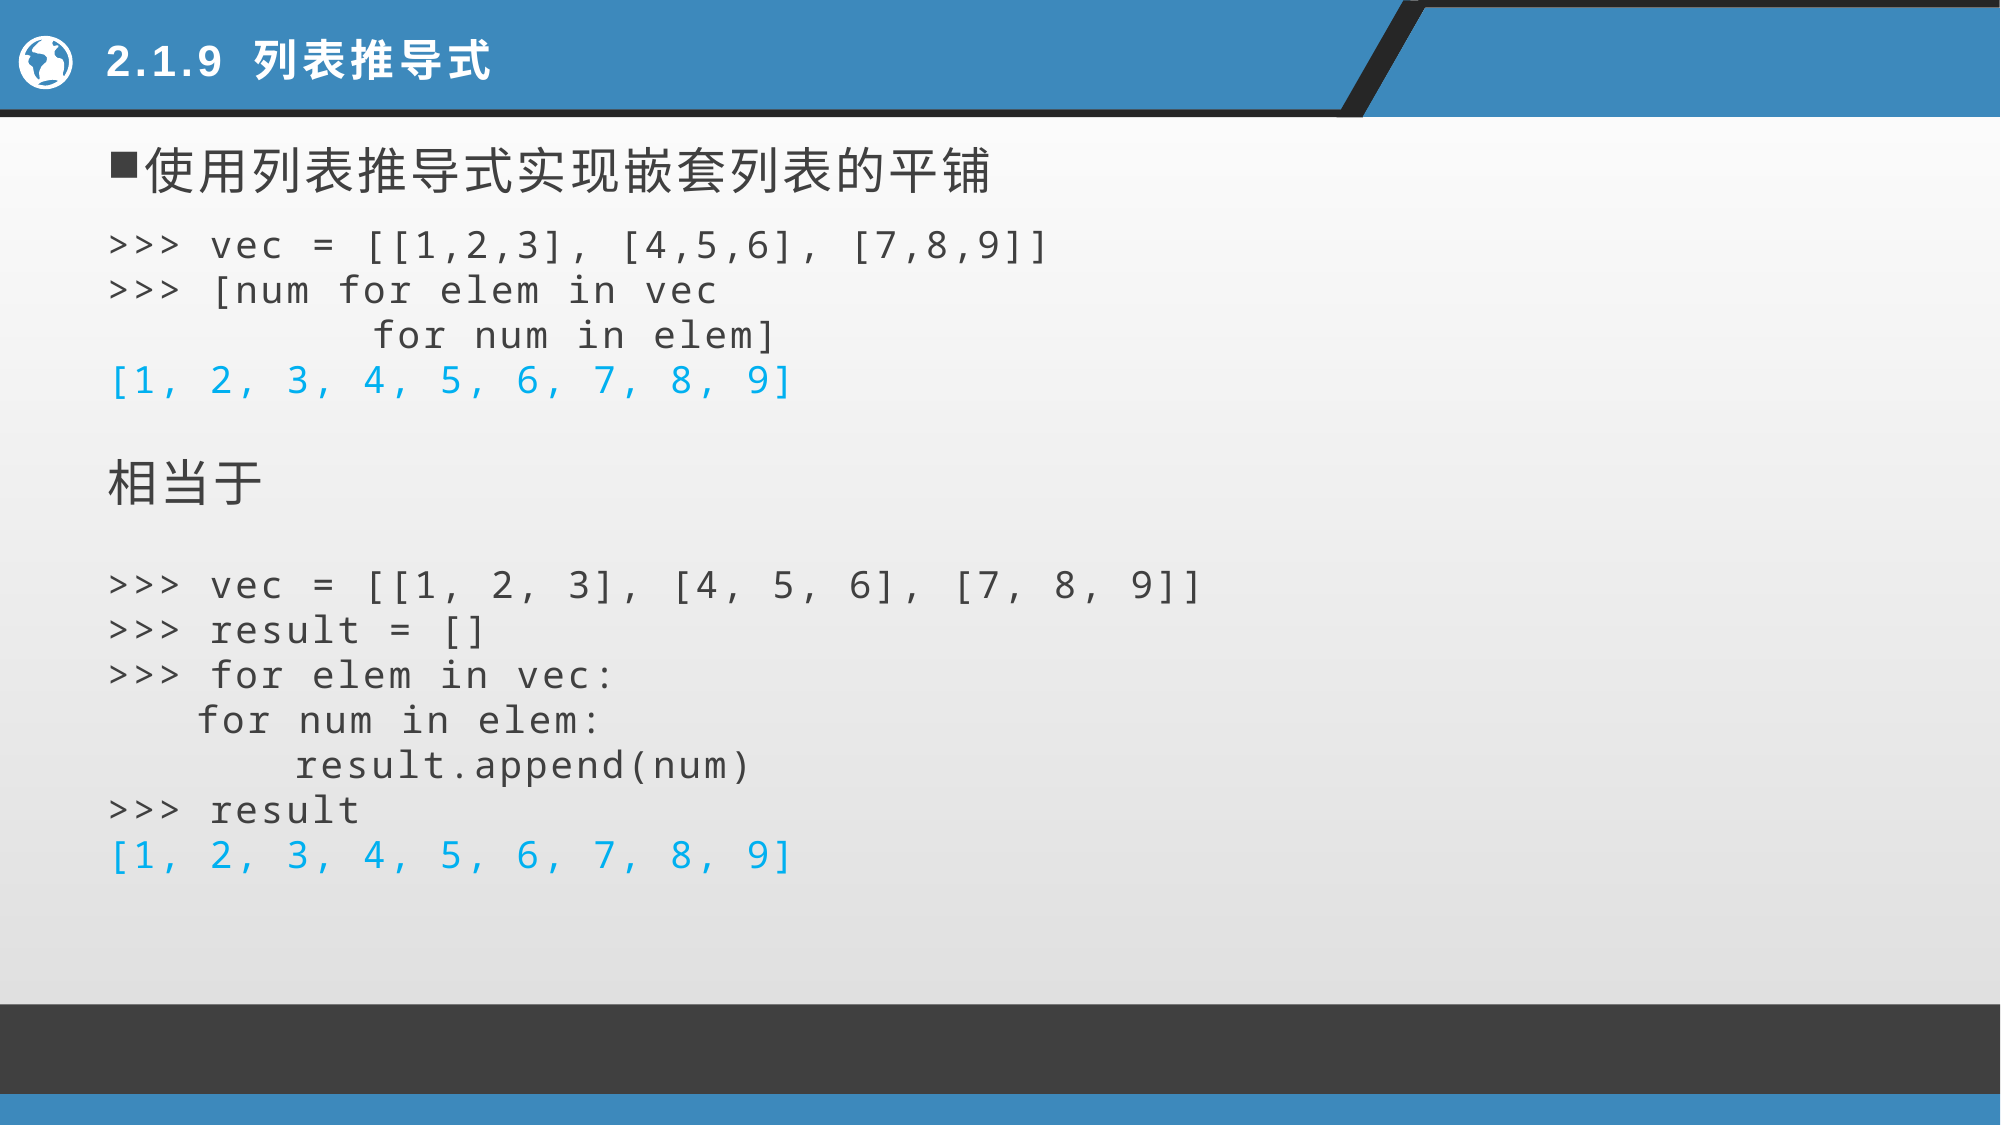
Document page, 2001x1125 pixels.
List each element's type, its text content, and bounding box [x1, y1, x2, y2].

list 使用列表推导式实现嵌套列表的平铺 >>> vec = [[1,2,3], [4,5,6], [7,8,9]] >>> [num for elem in vec for num in elem] [1, 2, 3, 4, 5, 6, 7, 8, 9] 相当于 >>> vec = [[1, 2, 3], [4, 5, 6], [7, 8, 9]] >>> result = [] >>> for elem in vec: for num in elem: result.append(num) >>> result [1, 2, 3, 4, 5, 6, 7, 8, 9] [90, 146, 1921, 976]
title 2.1.9 列表推导式 [90, 24, 977, 93]
